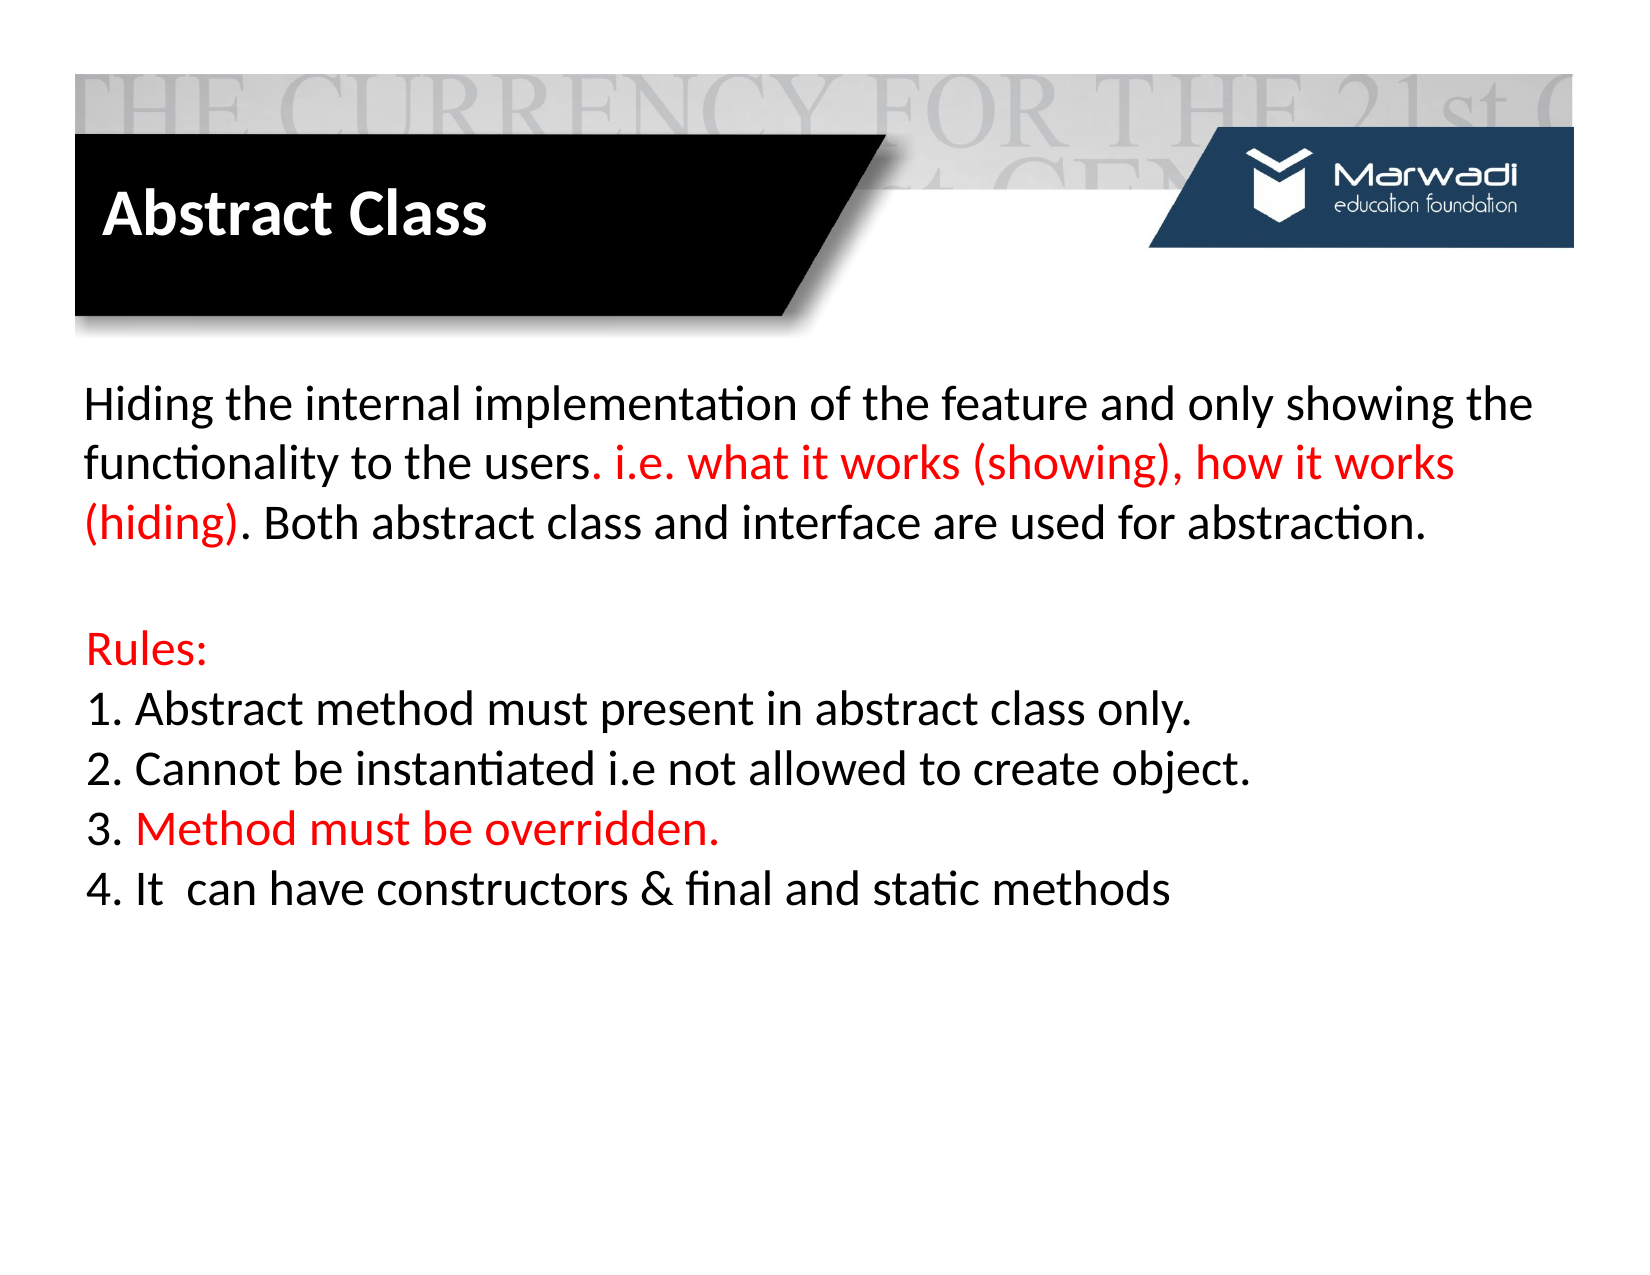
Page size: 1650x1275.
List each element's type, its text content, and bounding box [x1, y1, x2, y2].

text_box Rules: 1. Abstract method must present in abstract class only. 2. Cannot be instantiated i.e not allowed to create object. 3. Method must be overridden. 4. It can have constructors & final and static methods [70, 608, 1623, 924]
text_box Hiding the internal implementation of the feature and only showing the functionality to the users. i.e. what it works (showing), how it works (hiding). Both abstract class and interface are used for abstraction. [69, 362, 1600, 558]
picture [75, 74, 1574, 341]
text_box Abstract Class [99, 167, 825, 250]
